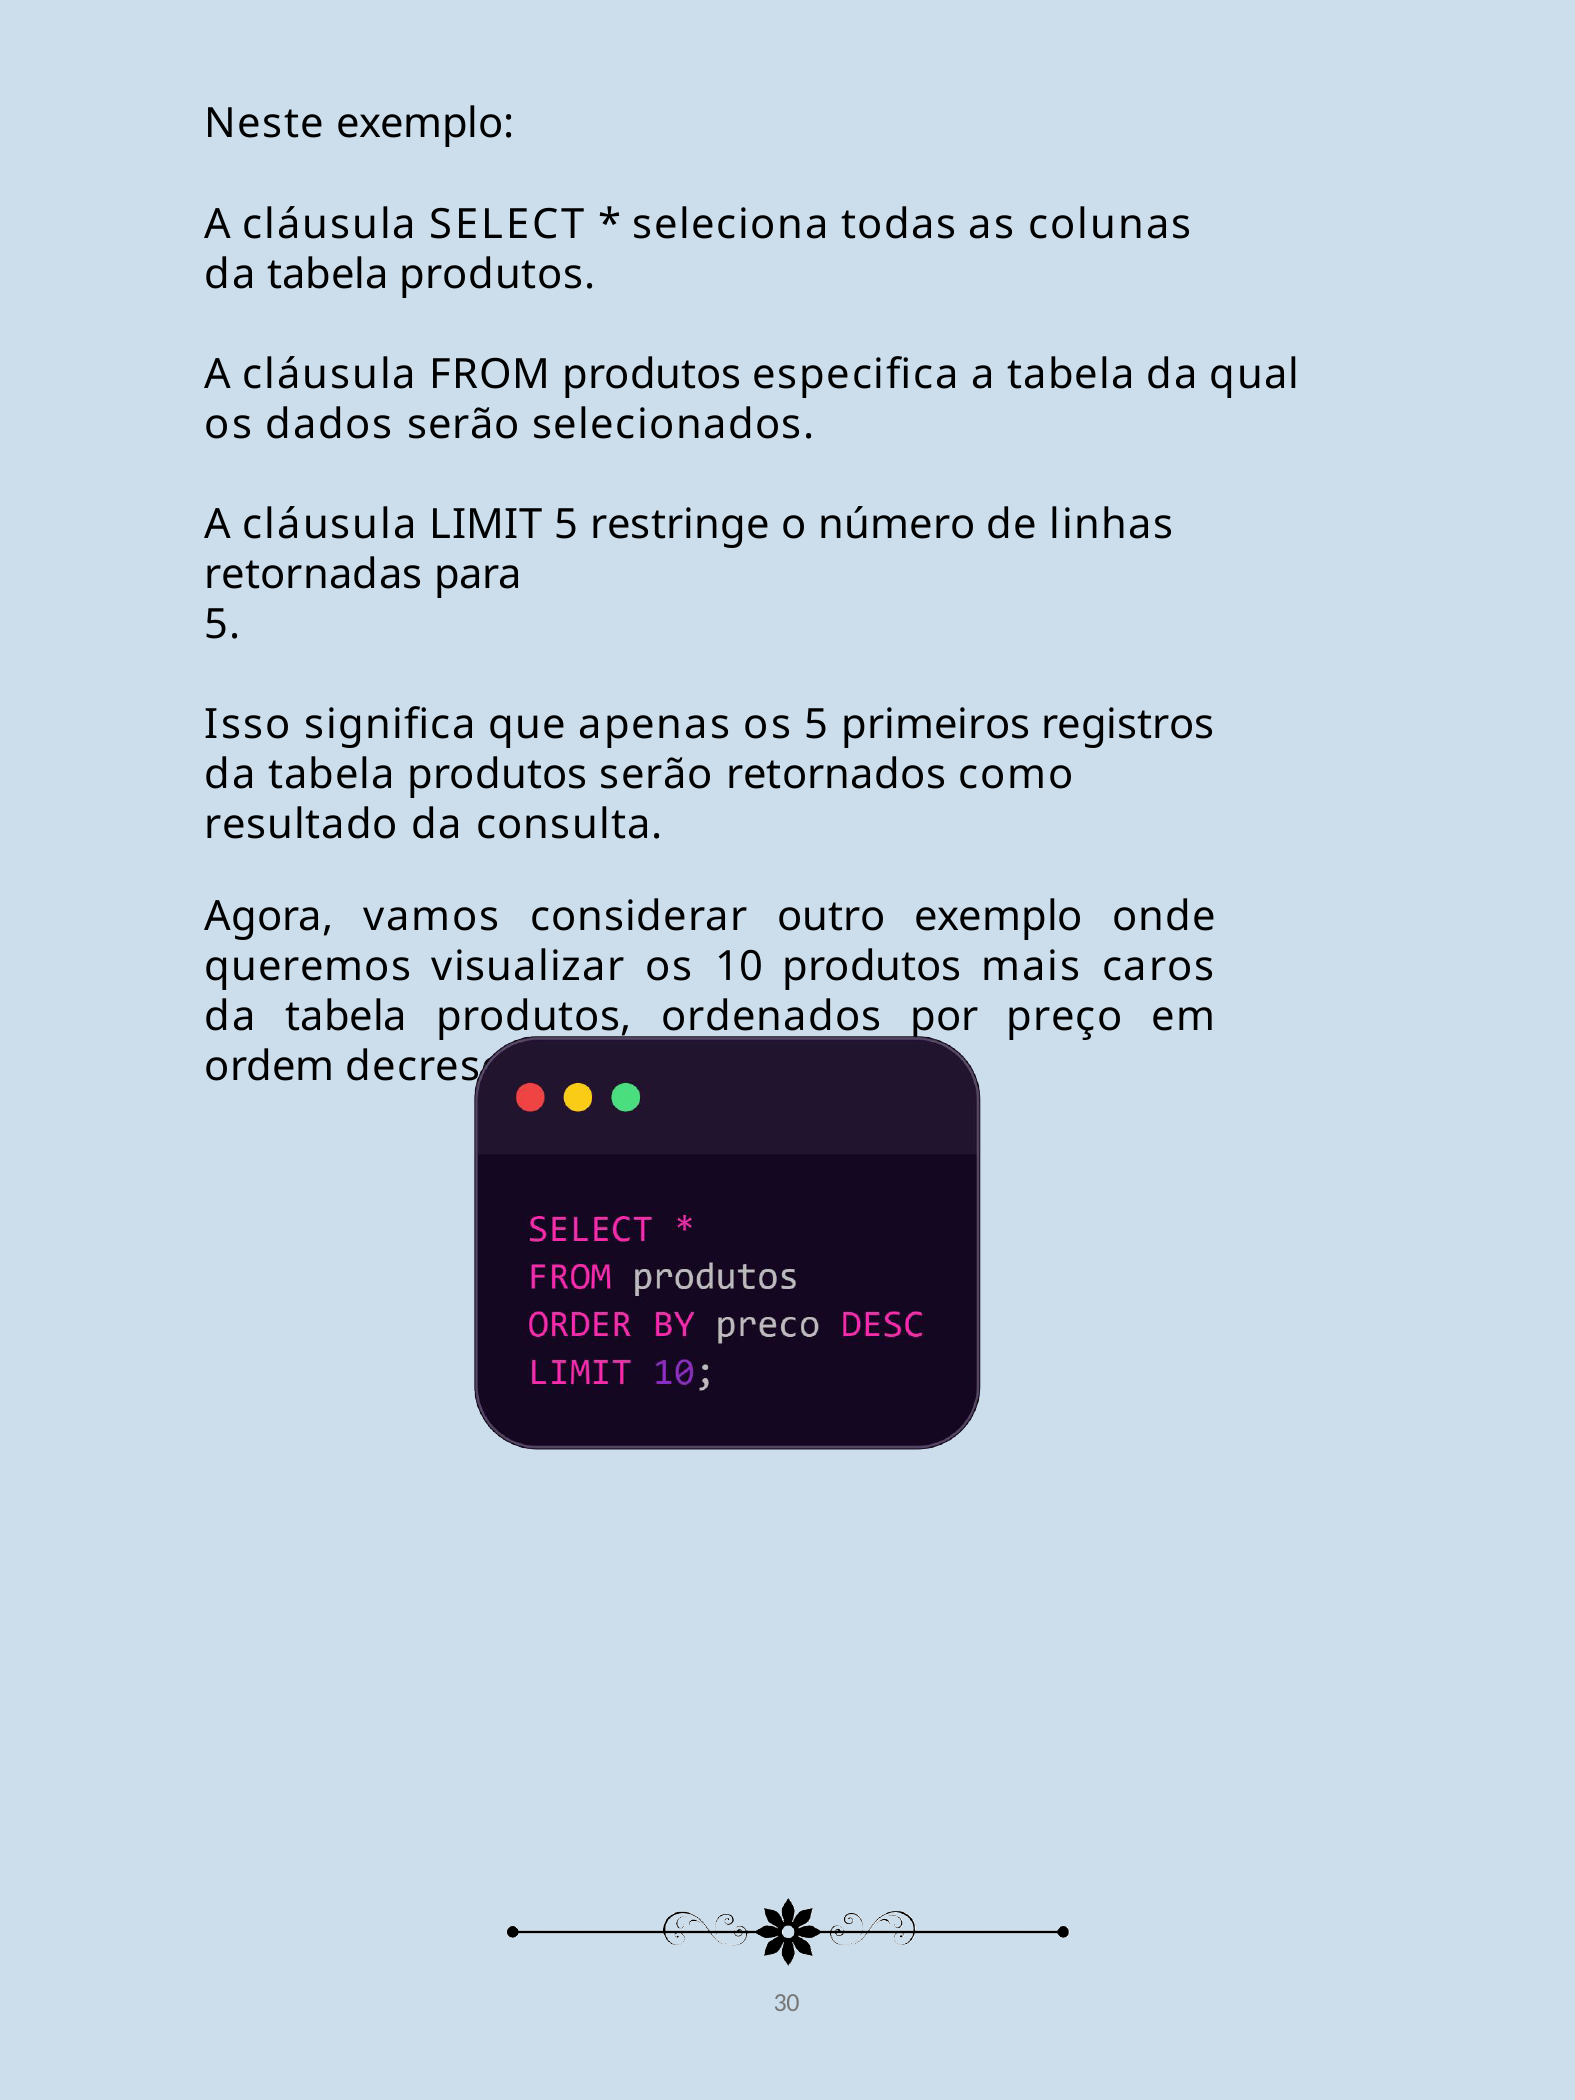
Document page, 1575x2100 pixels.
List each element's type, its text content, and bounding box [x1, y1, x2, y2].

picture [116, 906, 1341, 1580]
picture [485, 1869, 1090, 1971]
slide_number 30 [767, 1984, 810, 2100]
text_box Neste exemplo: A cláusula SELECT * seleciona todas as colunas da tabela produtos. A cláusula FROM produtos especifica a tabela da qual os dados serão selecionados. A cláusula LIMIT 5 restringe o número de linhas retornadas para 5. Isso significa que apenas os 5 primeiros registros da tabela produtos serão retornados como resultado da consulta. Agora, vamos considerar outro exemplo onde queremos visualizar os 10 produtos mais caros da tabela produtos, ordenados por preço em ordem decrescente: [202, 94, 1348, 1090]
